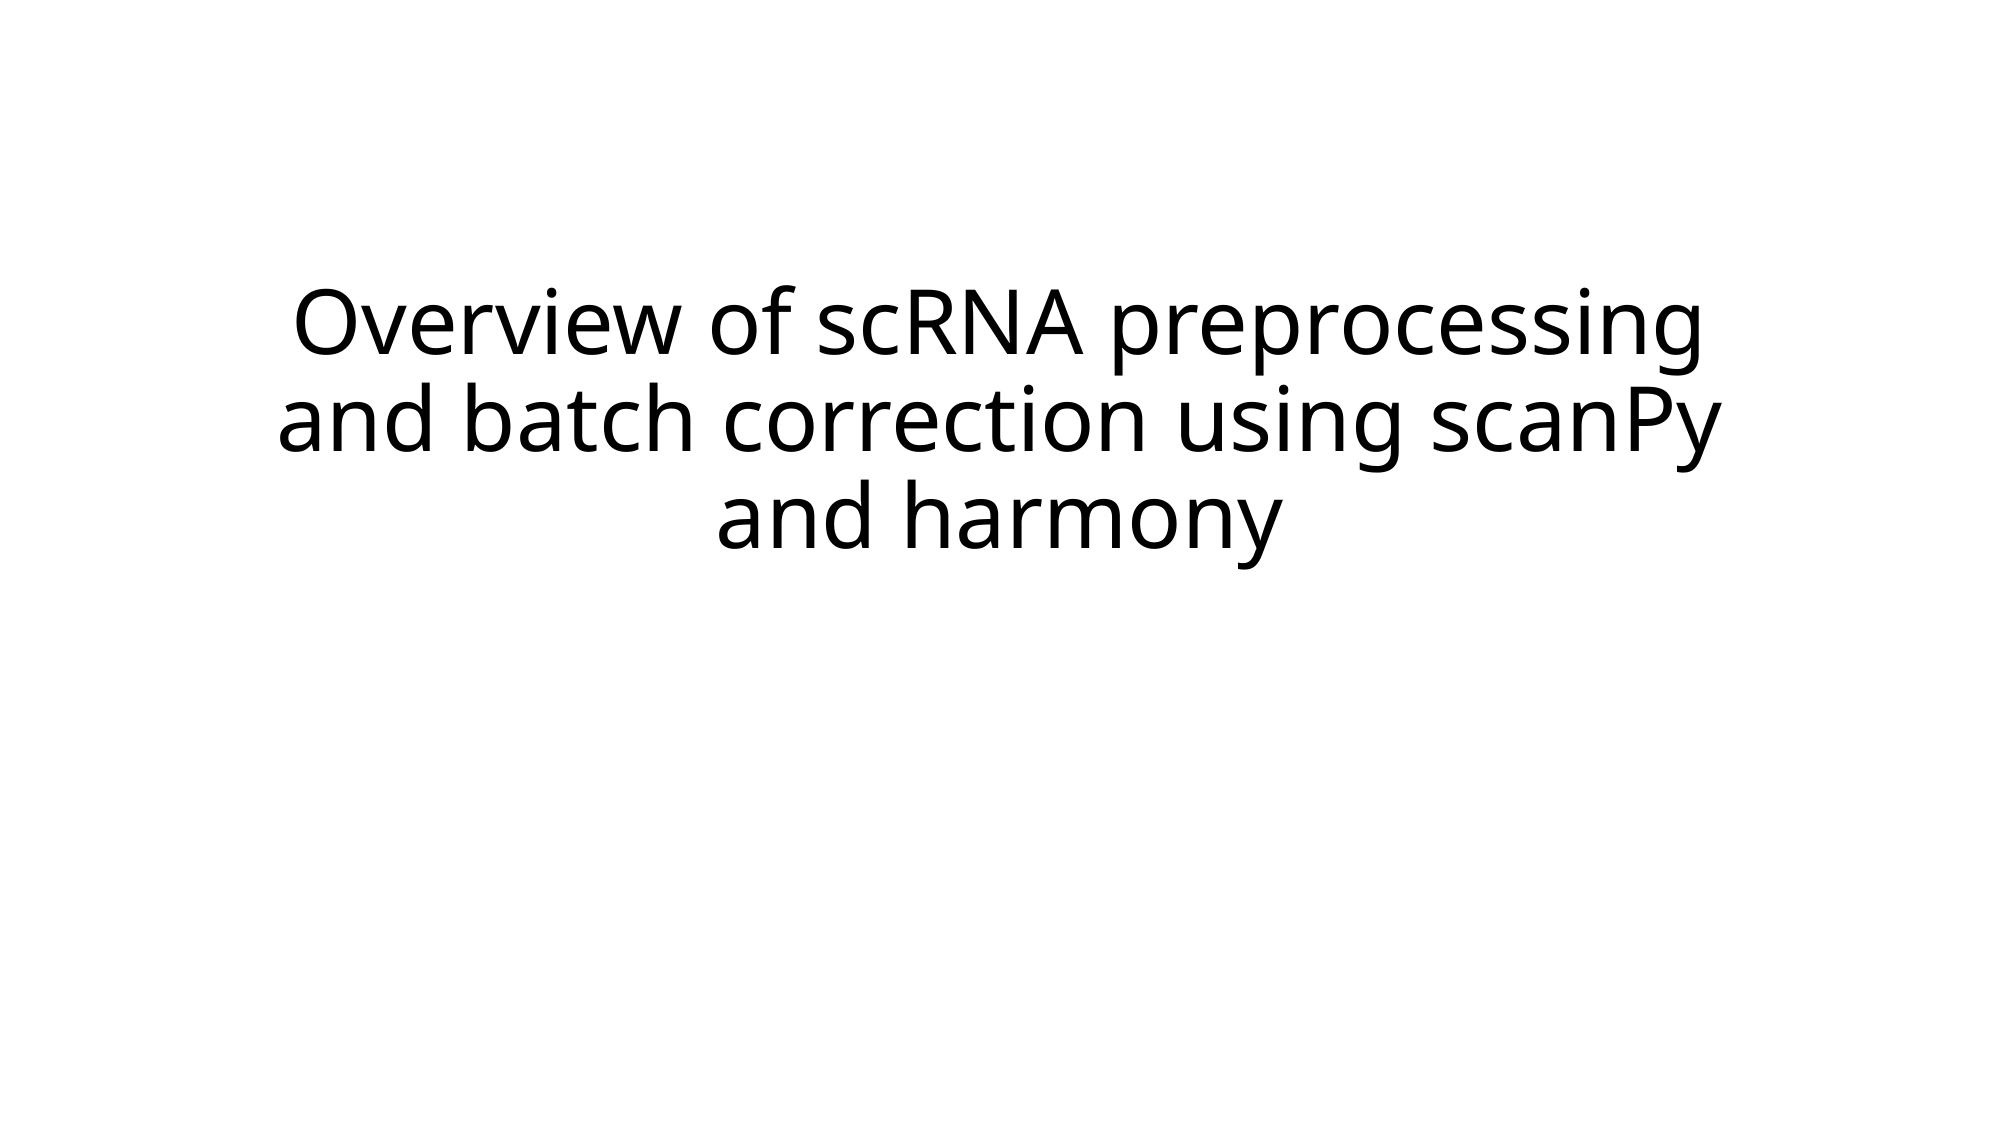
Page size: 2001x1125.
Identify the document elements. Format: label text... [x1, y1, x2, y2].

title Overview of scRNA preprocessing and batch correction using scanPy and harmony [249, 184, 1750, 576]
